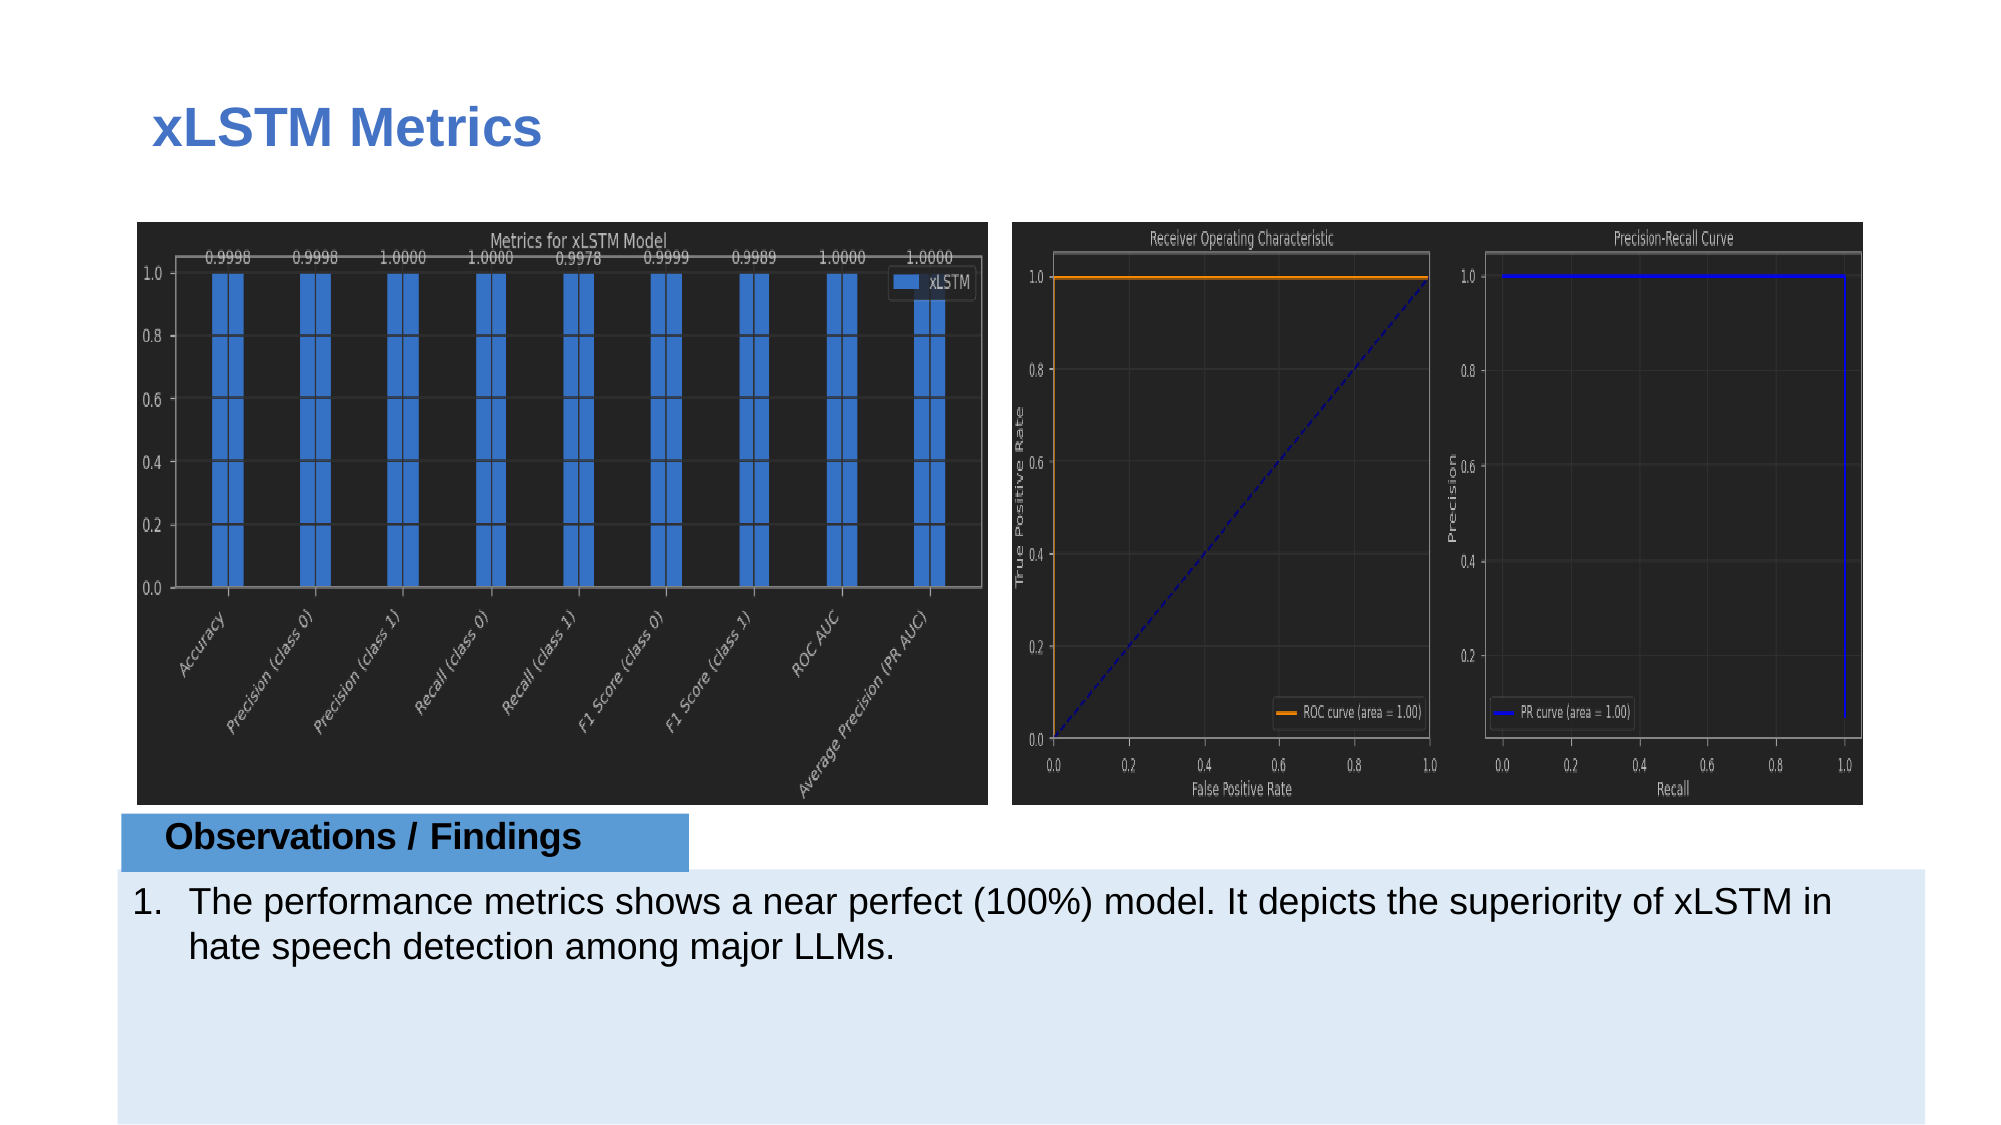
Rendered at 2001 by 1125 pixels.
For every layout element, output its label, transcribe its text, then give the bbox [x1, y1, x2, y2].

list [1012, 222, 1863, 805]
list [137, 222, 988, 805]
title xLSTM Metrics [137, 59, 1863, 197]
text_box Observations / Findings [121, 813, 689, 869]
text_box The performance metrics shows a near perfect (100%) model. It depicts the superiority of xLSTM in hate speech detection among major LLMs. [117, 869, 1926, 1125]
